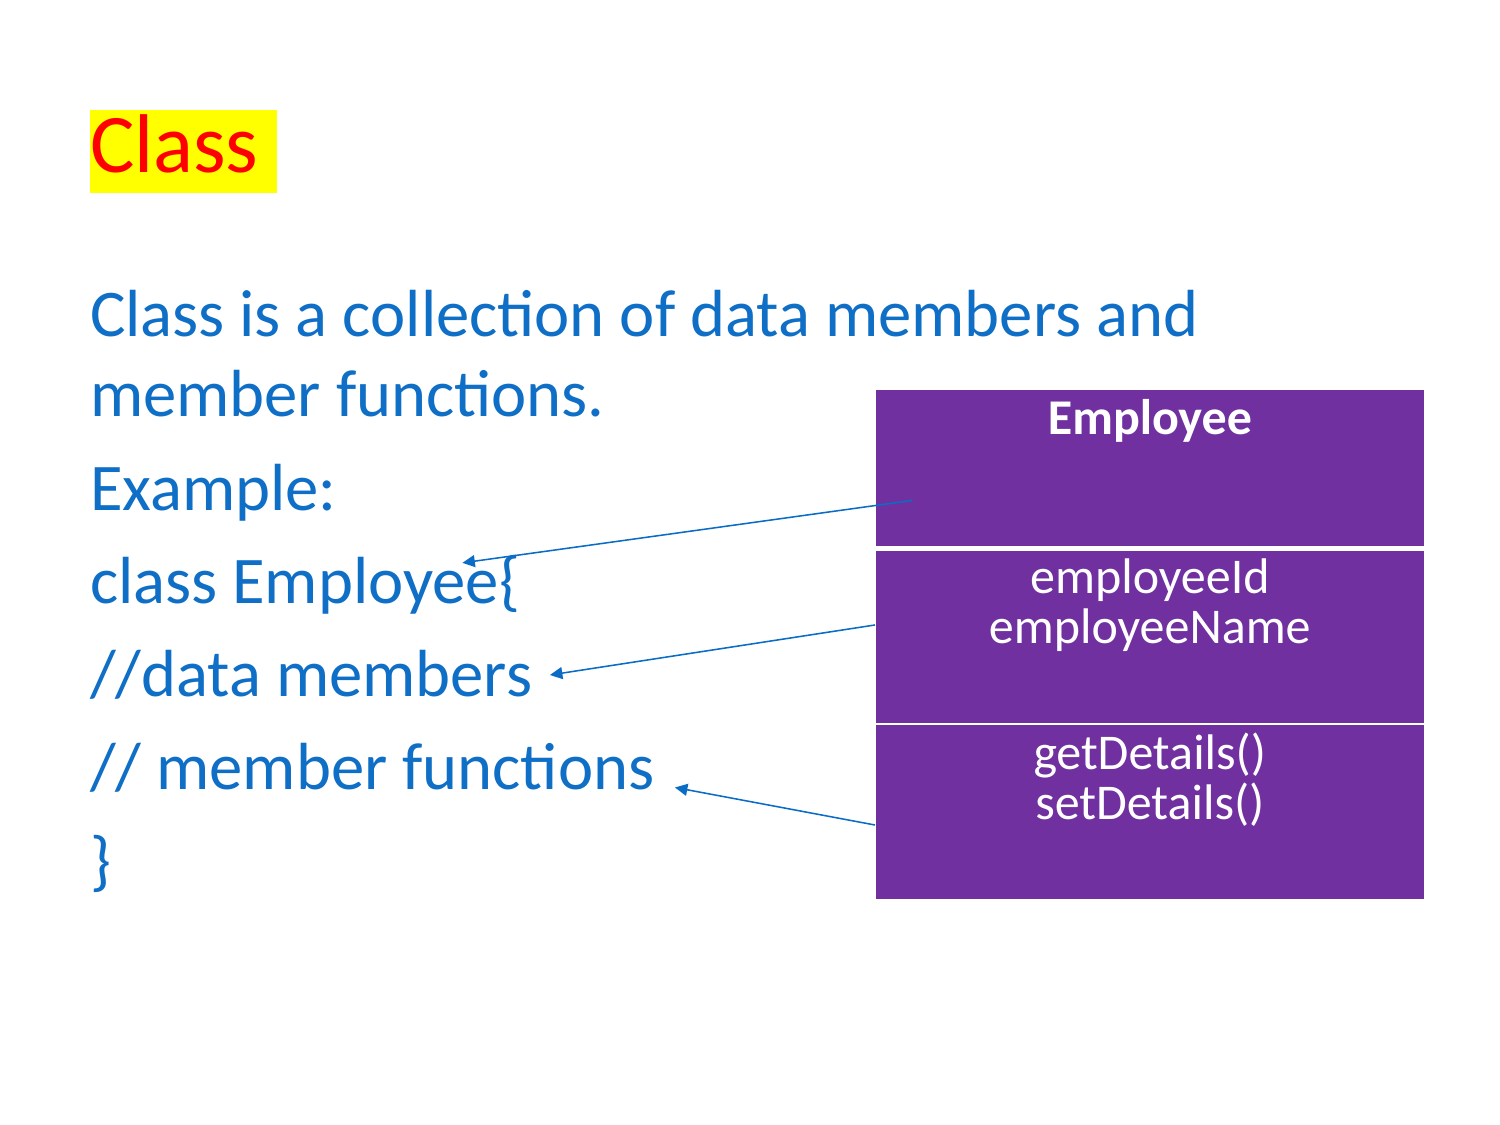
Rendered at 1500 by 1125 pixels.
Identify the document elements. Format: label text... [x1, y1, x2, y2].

table_cell employeeId employeeName [876, 551, 1424, 723]
table_header Employee [876, 390, 1424, 546]
list Class is a collection of data members and member functions. Example: class Employee{ //data members // member functions } [75, 262, 1425, 1005]
table_cell getDetails() setDetails() [876, 725, 1424, 899]
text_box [462, 500, 913, 564]
title Class [75, 45, 1425, 233]
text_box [549, 624, 876, 676]
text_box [674, 787, 876, 826]
